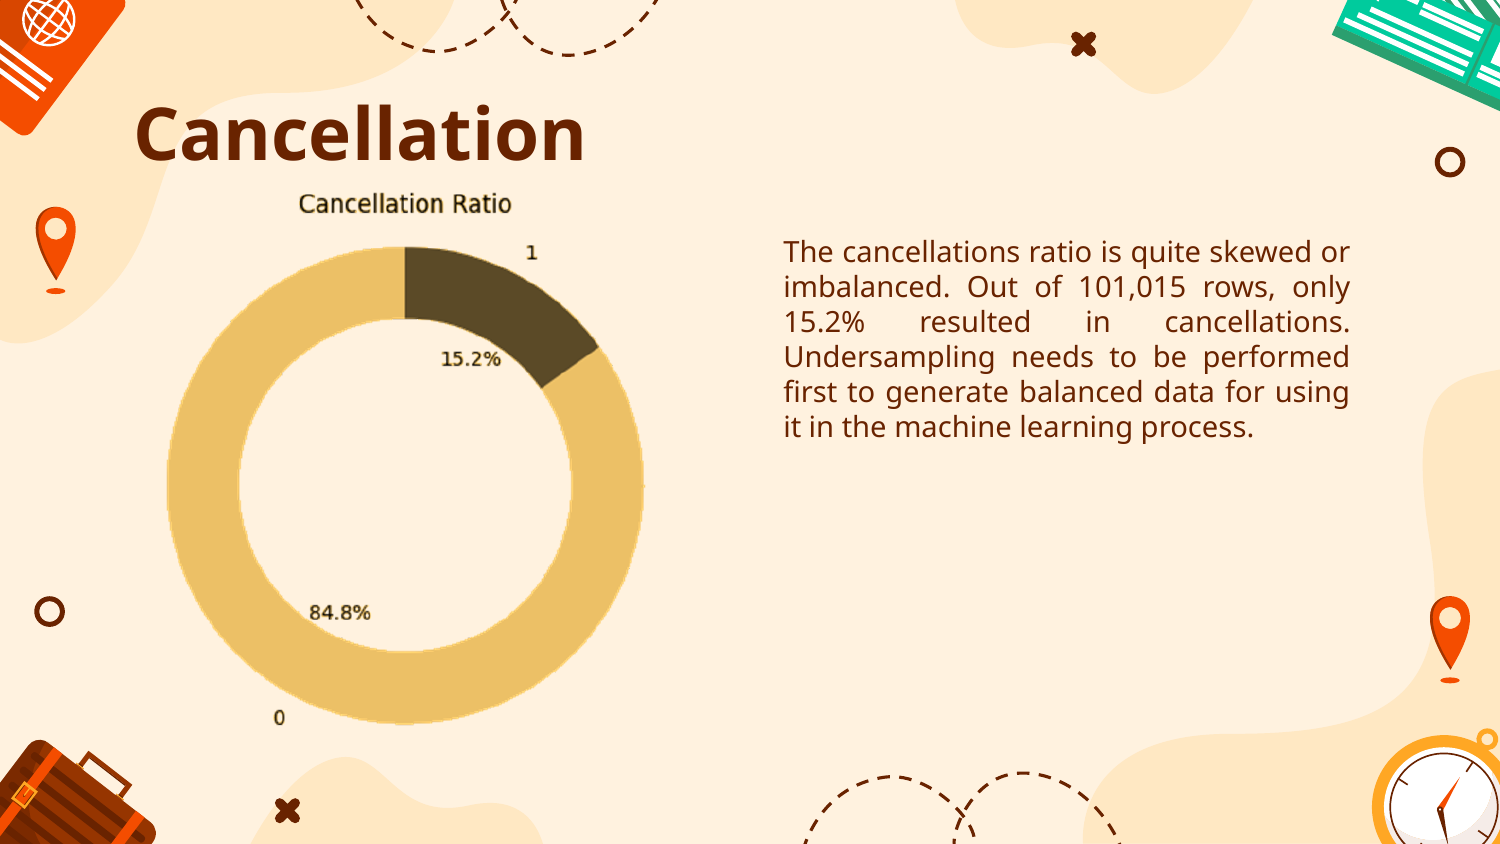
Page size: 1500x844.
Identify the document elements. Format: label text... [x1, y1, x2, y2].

title Cancellation [118, 72, 1382, 167]
text_box The cancellations ratio is quite skewed or imbalanced. Out of 101,015 rows, only 15.2% resulted in cancellations. Undersampling needs to be performed first to generate balanced data for using it in the machine learning process. [773, 218, 1366, 459]
picture [39, 178, 769, 761]
